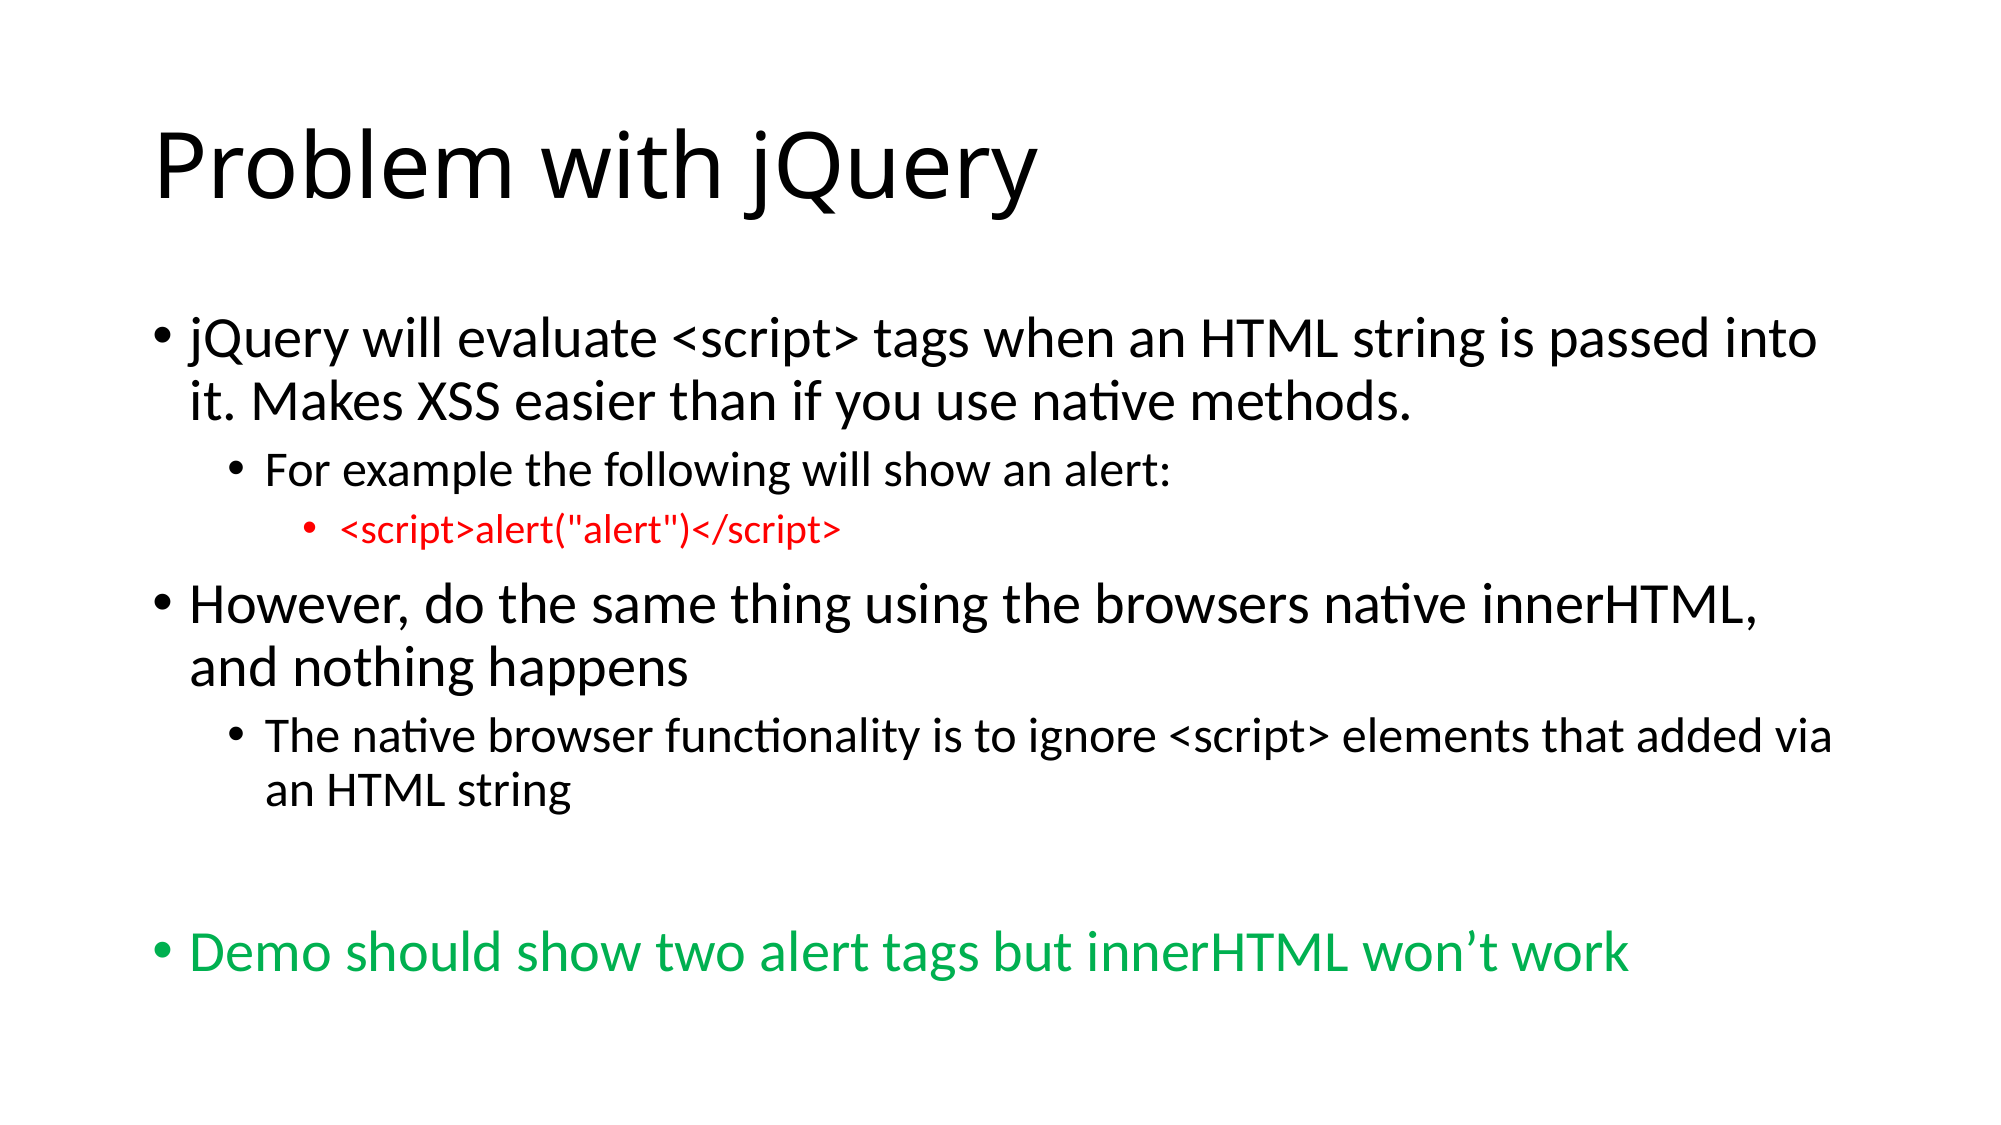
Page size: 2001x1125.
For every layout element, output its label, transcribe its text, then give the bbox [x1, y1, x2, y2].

title Problem with jQuery [137, 59, 1863, 278]
list jQuery will evaluate <script> tags when an HTML string is passed into it. Makes XSS easier than if you use native methods. For example the following will show an alert: <script>alert("alert")</script> However, do the same thing using the browsers native innerHTML, and nothing happens The native browser functionality is to ignore <script> elements that added via an HTML string Demo should show two alert tags but innerHTML won’t work [137, 299, 1863, 1014]
